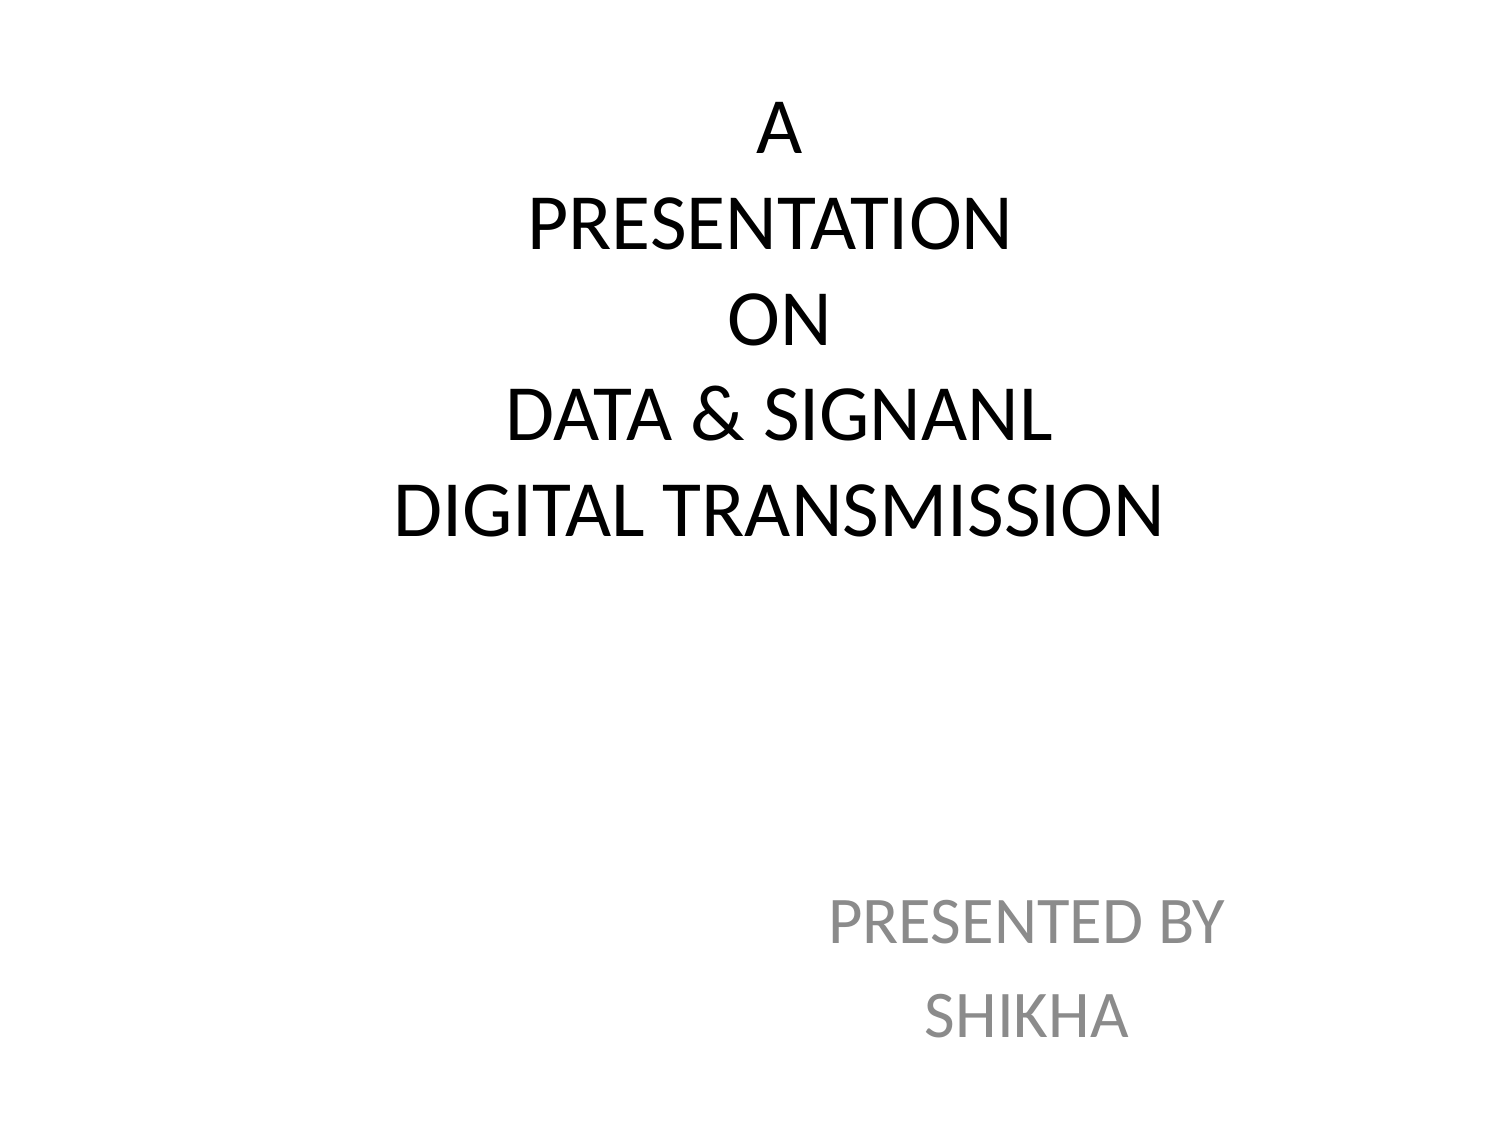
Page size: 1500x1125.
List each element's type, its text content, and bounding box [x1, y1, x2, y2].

subtitle PRESENTED BY SHIKHA [501, 869, 1500, 1125]
title A PRESENTATION ON DATA & SIGNANL DIGITAL TRANSMISSION [112, 66, 1447, 752]
